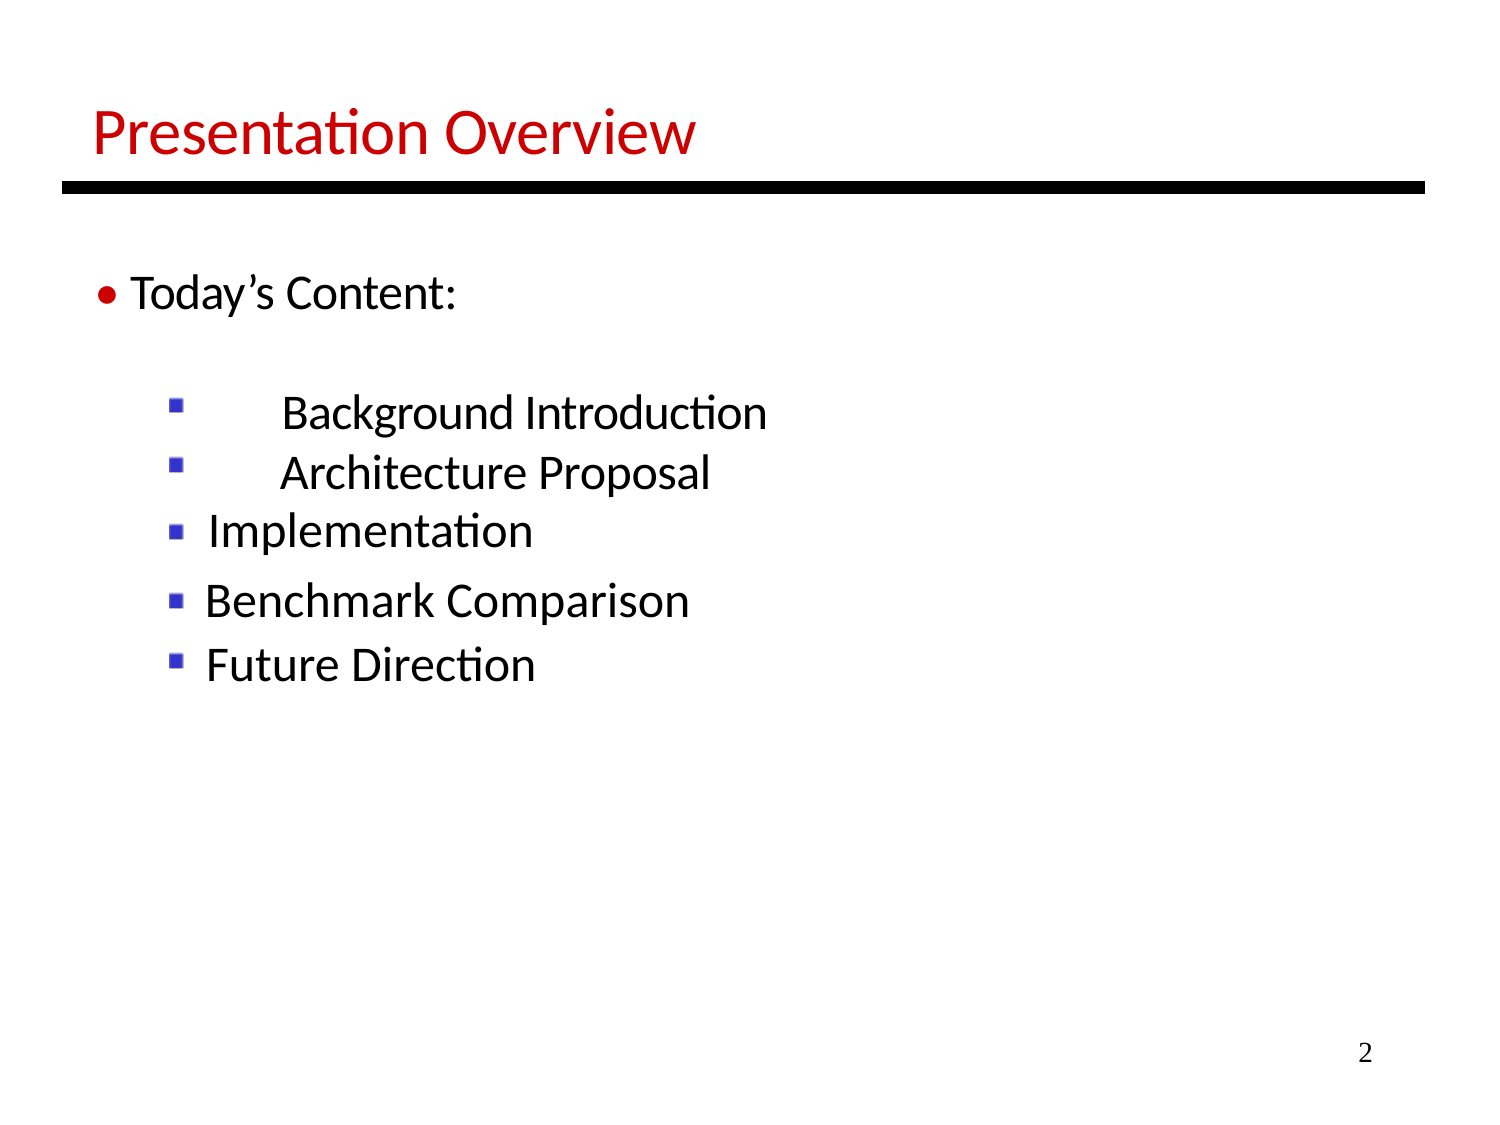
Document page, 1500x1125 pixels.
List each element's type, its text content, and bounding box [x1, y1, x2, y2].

text_box Benchmark Comparison [190, 560, 706, 635]
text_box • Today’s Content: Background Introduction Architecture Proposal [92, 264, 794, 562]
text_box Implementation [193, 490, 549, 560]
picture [169, 445, 188, 475]
text_box 2 [1356, 1039, 1375, 1071]
picture [169, 641, 188, 670]
text_box Presentation Overview [90, 82, 1067, 170]
picture [169, 512, 188, 541]
text_box Future Direction [191, 624, 597, 700]
picture [169, 385, 188, 415]
picture [169, 581, 188, 610]
